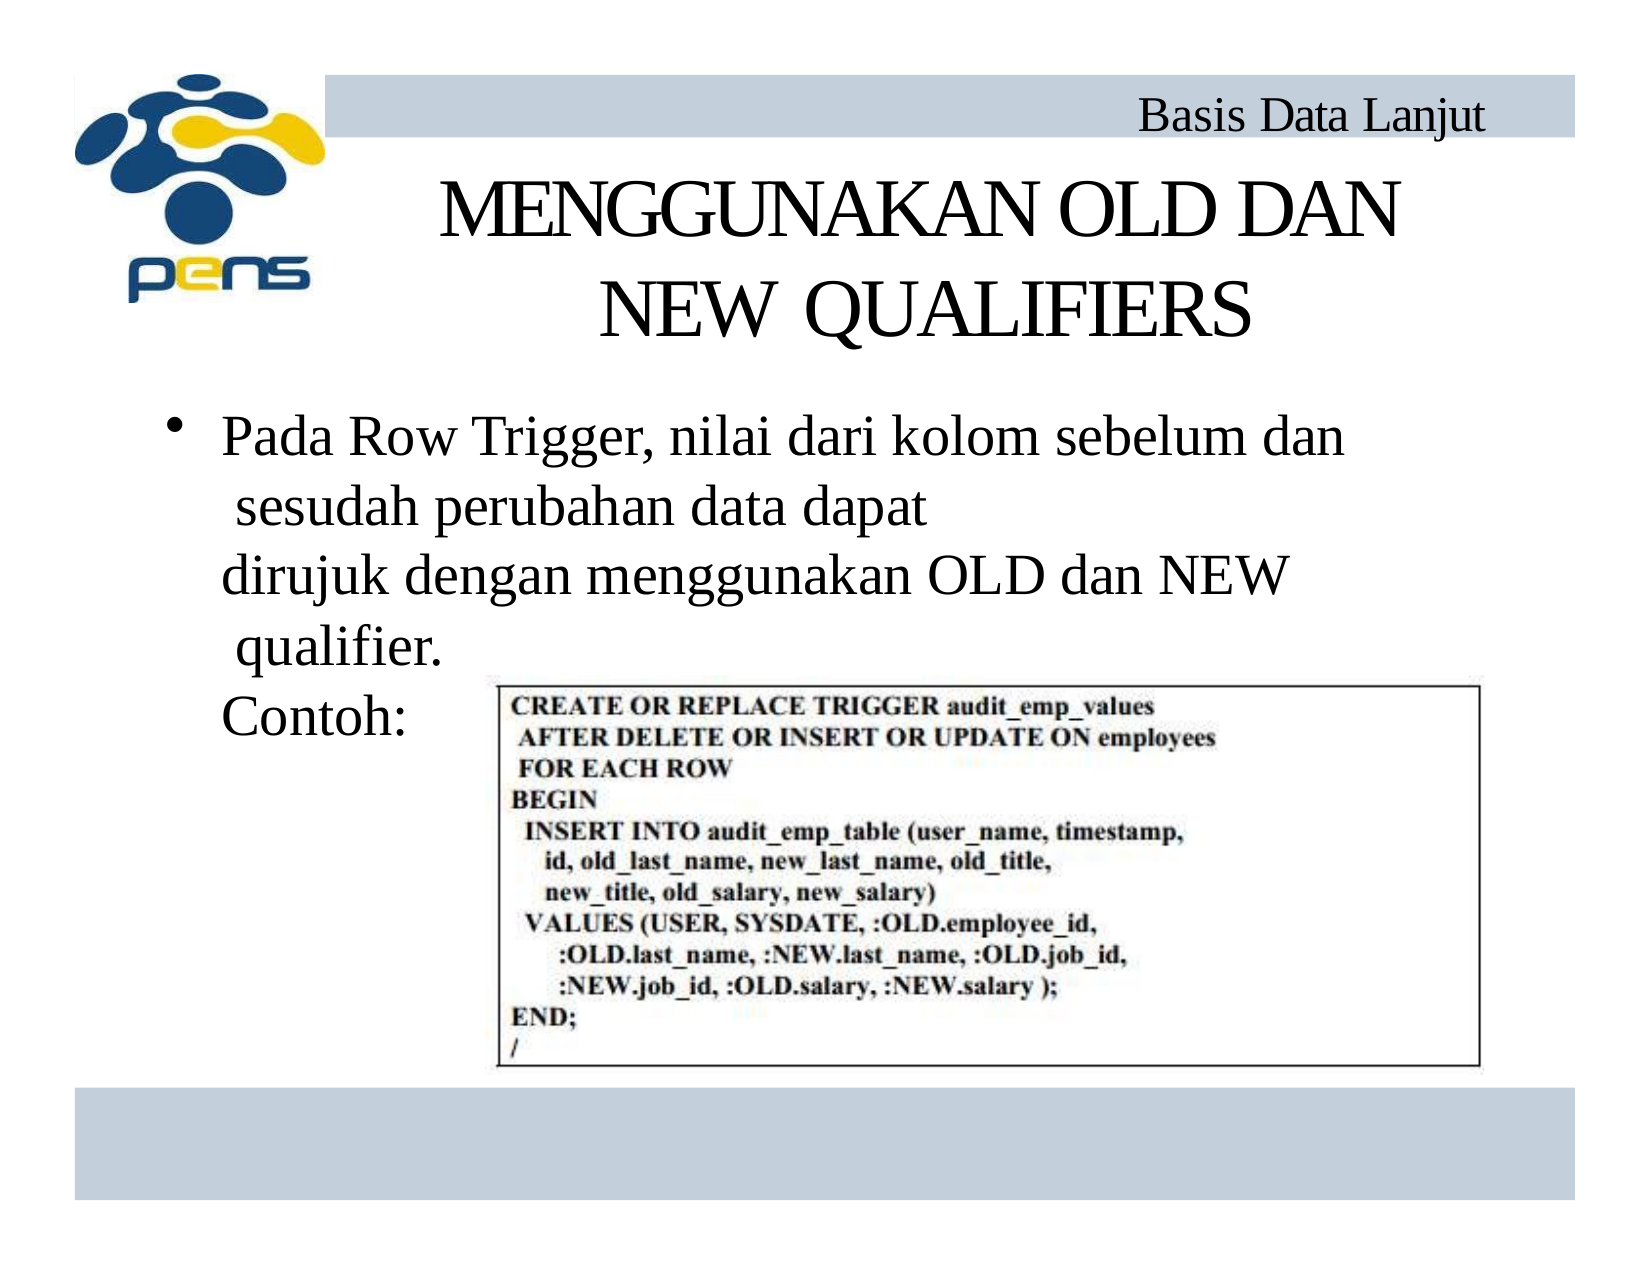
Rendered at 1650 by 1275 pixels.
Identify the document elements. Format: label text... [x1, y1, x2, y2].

picture [75, 142, 325, 303]
text_box Pada Row Trigger, nilai dari kolom sebelum dan sesudah perubahan data dapat dirujuk dengan menggunakan OLD dan NEW qualifier. Contoh: [162, 394, 1360, 747]
text_box [485, 675, 1485, 1075]
title MENGGUNAKAN OLD DAN NEW QUALIFIERS [436, 150, 1414, 366]
picture [75, 74, 325, 79]
text_box Basis Data Lanjut [74, 79, 1575, 142]
